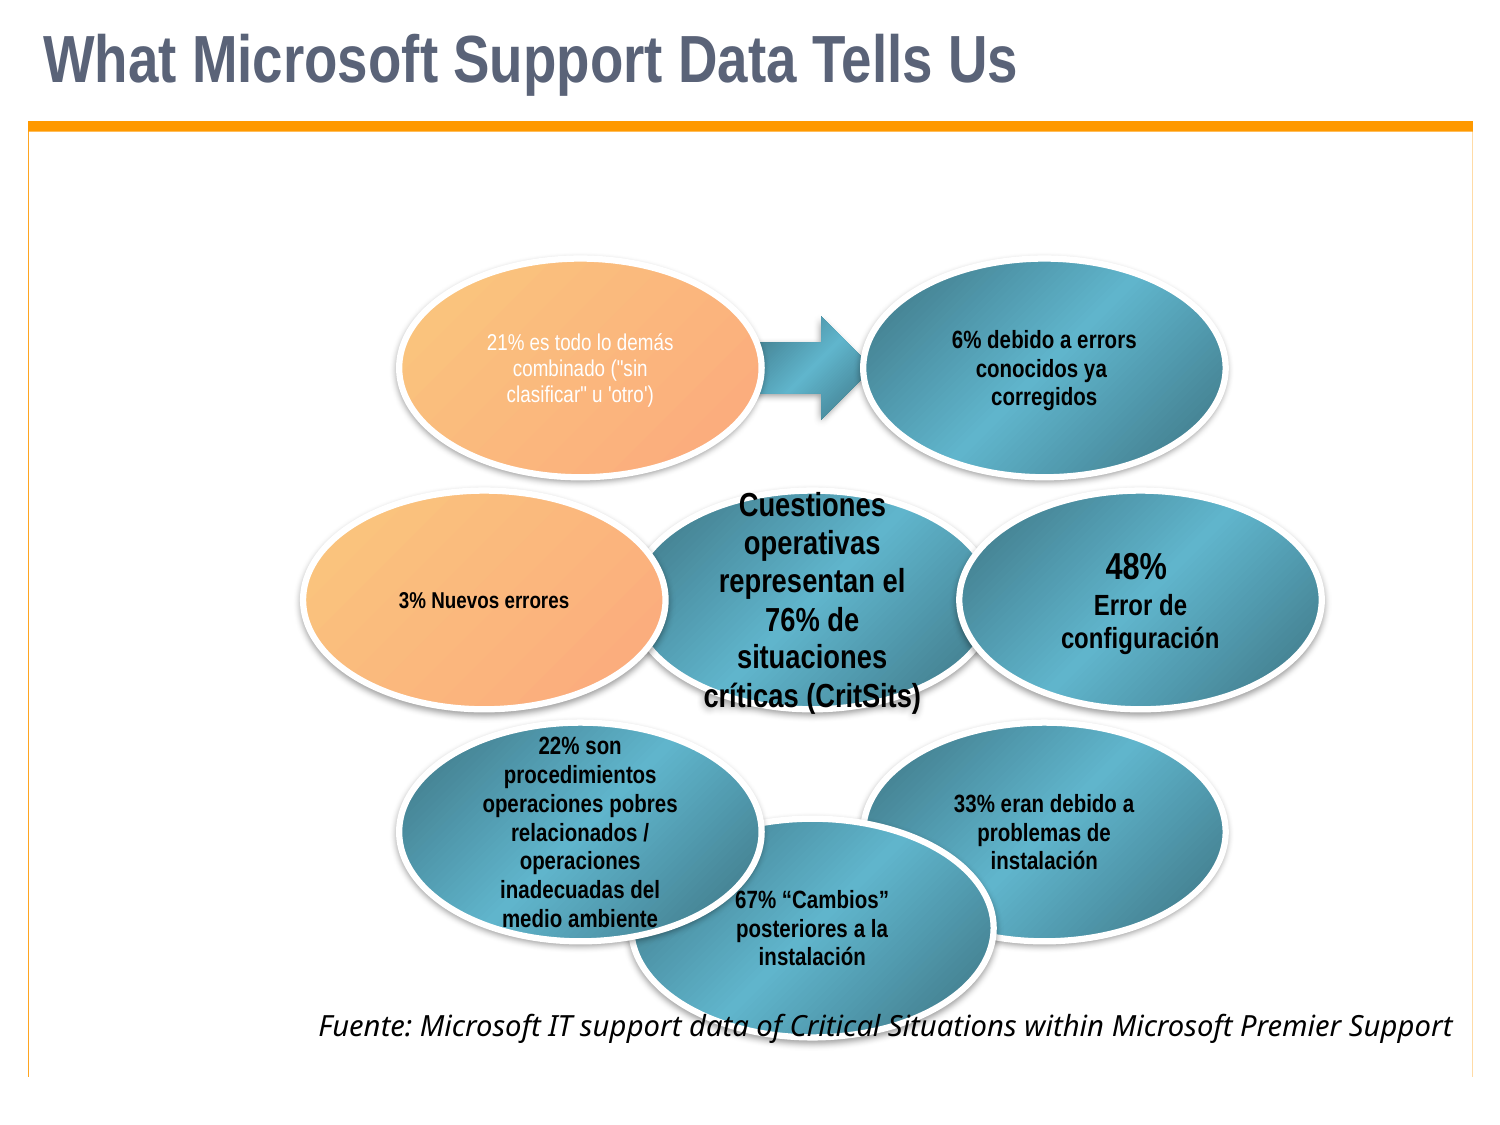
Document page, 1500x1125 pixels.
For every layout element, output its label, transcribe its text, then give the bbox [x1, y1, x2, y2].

title What Microsoft Support Data Tells Us [27, 16, 1426, 106]
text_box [87, 162, 1500, 1038]
